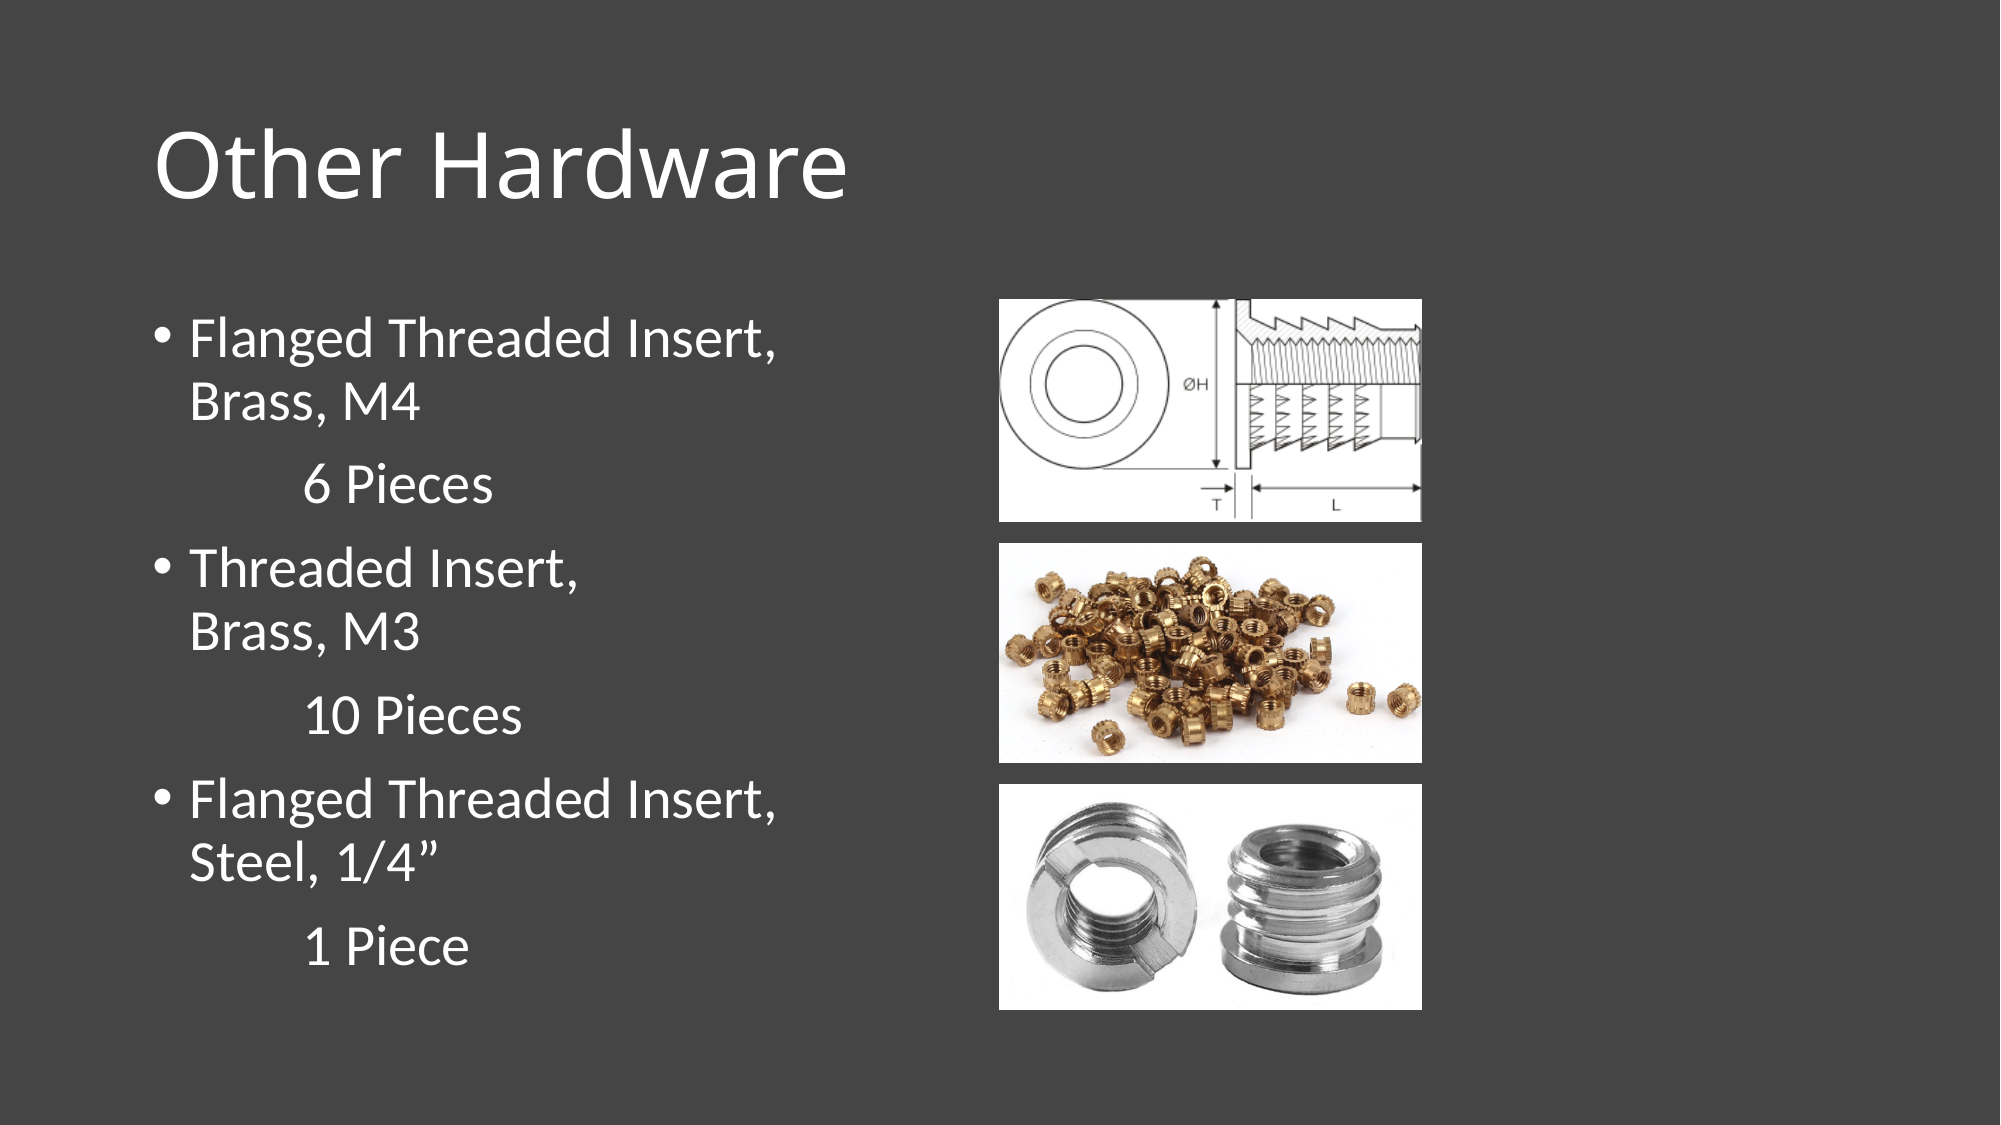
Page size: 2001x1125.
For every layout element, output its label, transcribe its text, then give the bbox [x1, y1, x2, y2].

list Flanged Threaded Insert, Brass, M4 6 Pieces Threaded Insert, Brass, M3 10 Pieces Flanged Threaded Insert, Steel, 1/4” 1 Piece [137, 299, 1863, 1014]
picture [999, 543, 1422, 763]
picture [999, 299, 1422, 522]
title Other Hardware [137, 59, 1863, 278]
picture [999, 784, 1422, 1010]
